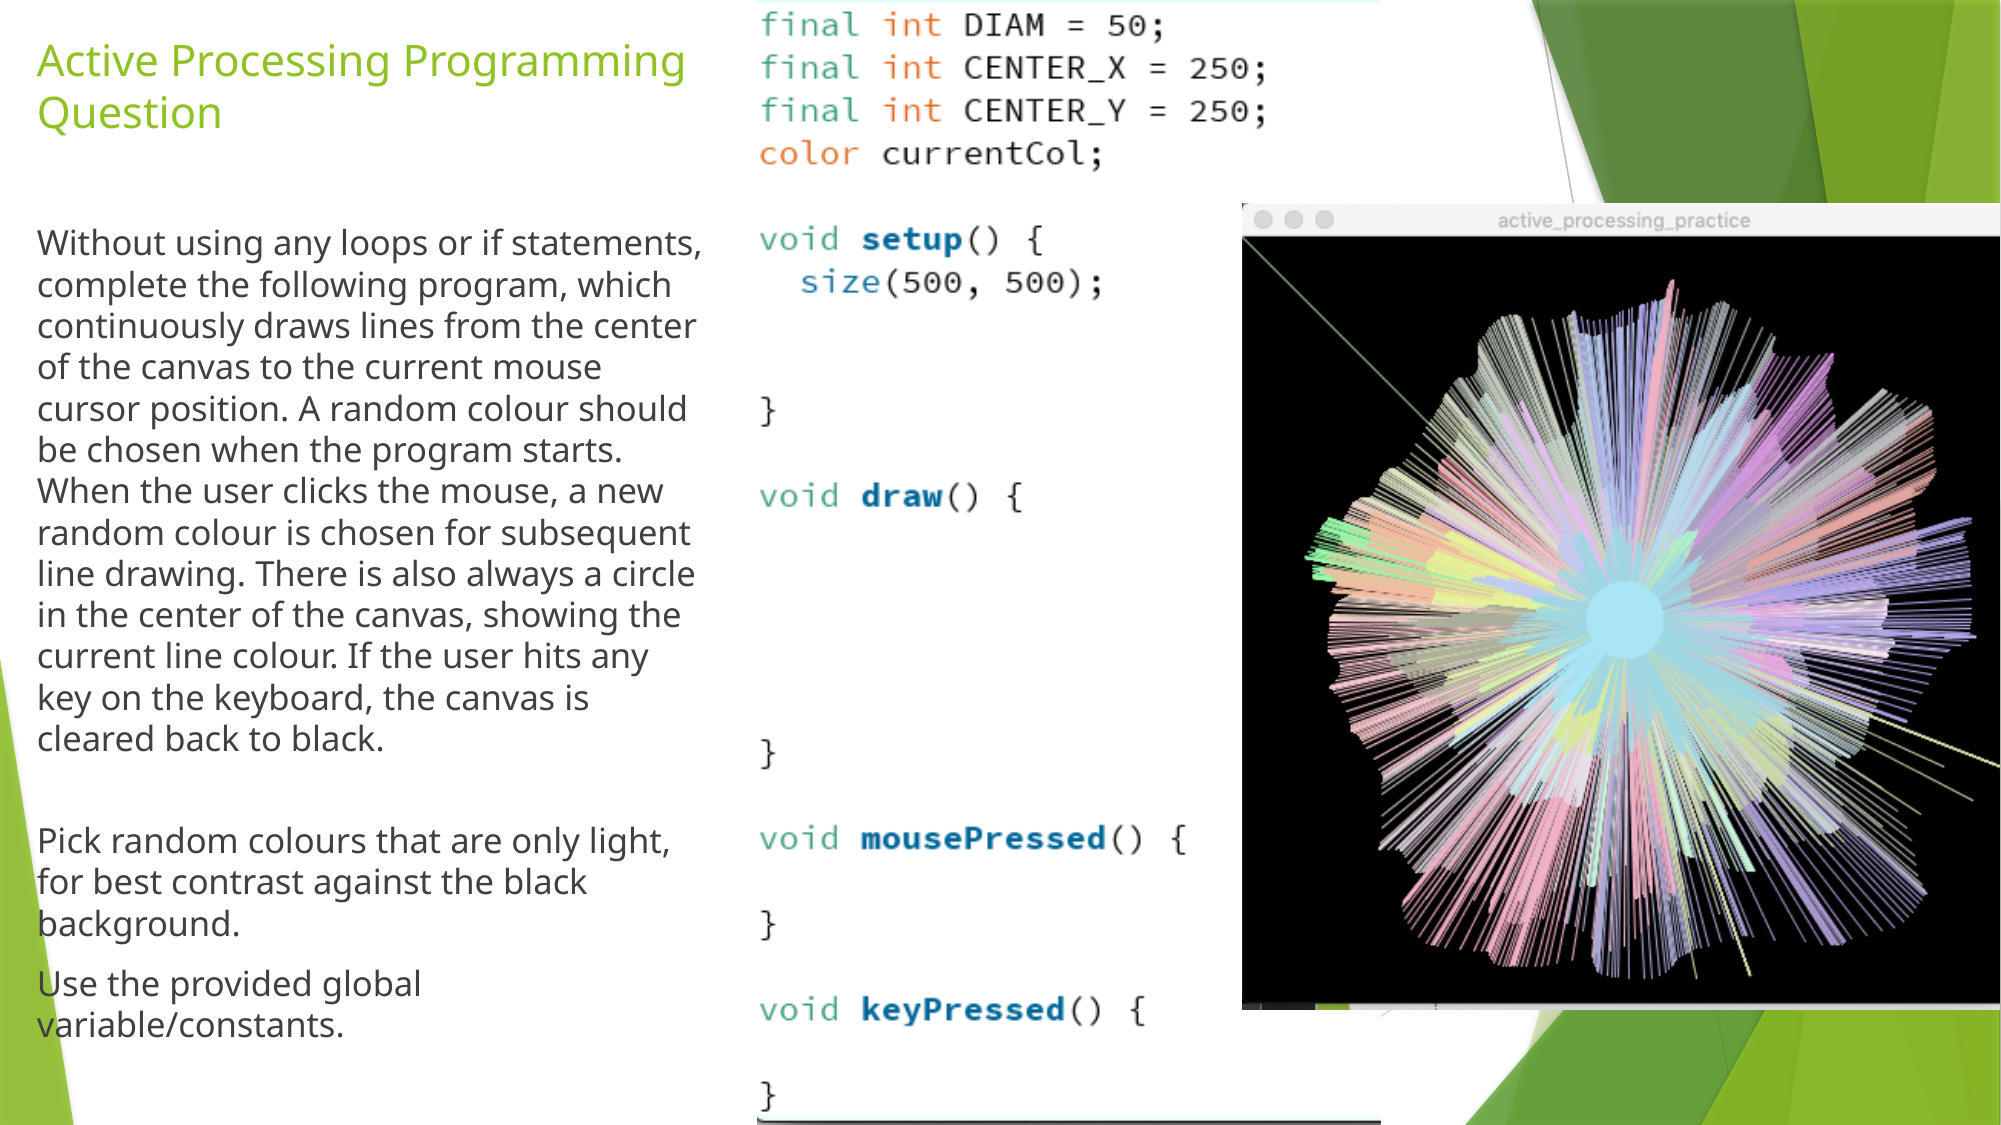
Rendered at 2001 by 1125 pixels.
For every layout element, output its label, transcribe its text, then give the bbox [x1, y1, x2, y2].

picture [757, 0, 2000, 1125]
title Active Processing Programming Question [21, 25, 728, 146]
list Without using any loops or if statements, complete the following program, which continuously draws lines from the center of the canvas to the current mouse cursor position. A random colour should be chosen when the program starts. When the user clicks the mouse, a new random colour is chosen for subsequent line drawing. There is also always a circle in the center of the canvas, showing the current line colour. If the user hits any key on the keyboard, the canvas is cleared back to black. Pick random colours that are only light, for best contrast against the black background. Use the provided global variable/constants. [21, 213, 728, 1067]
